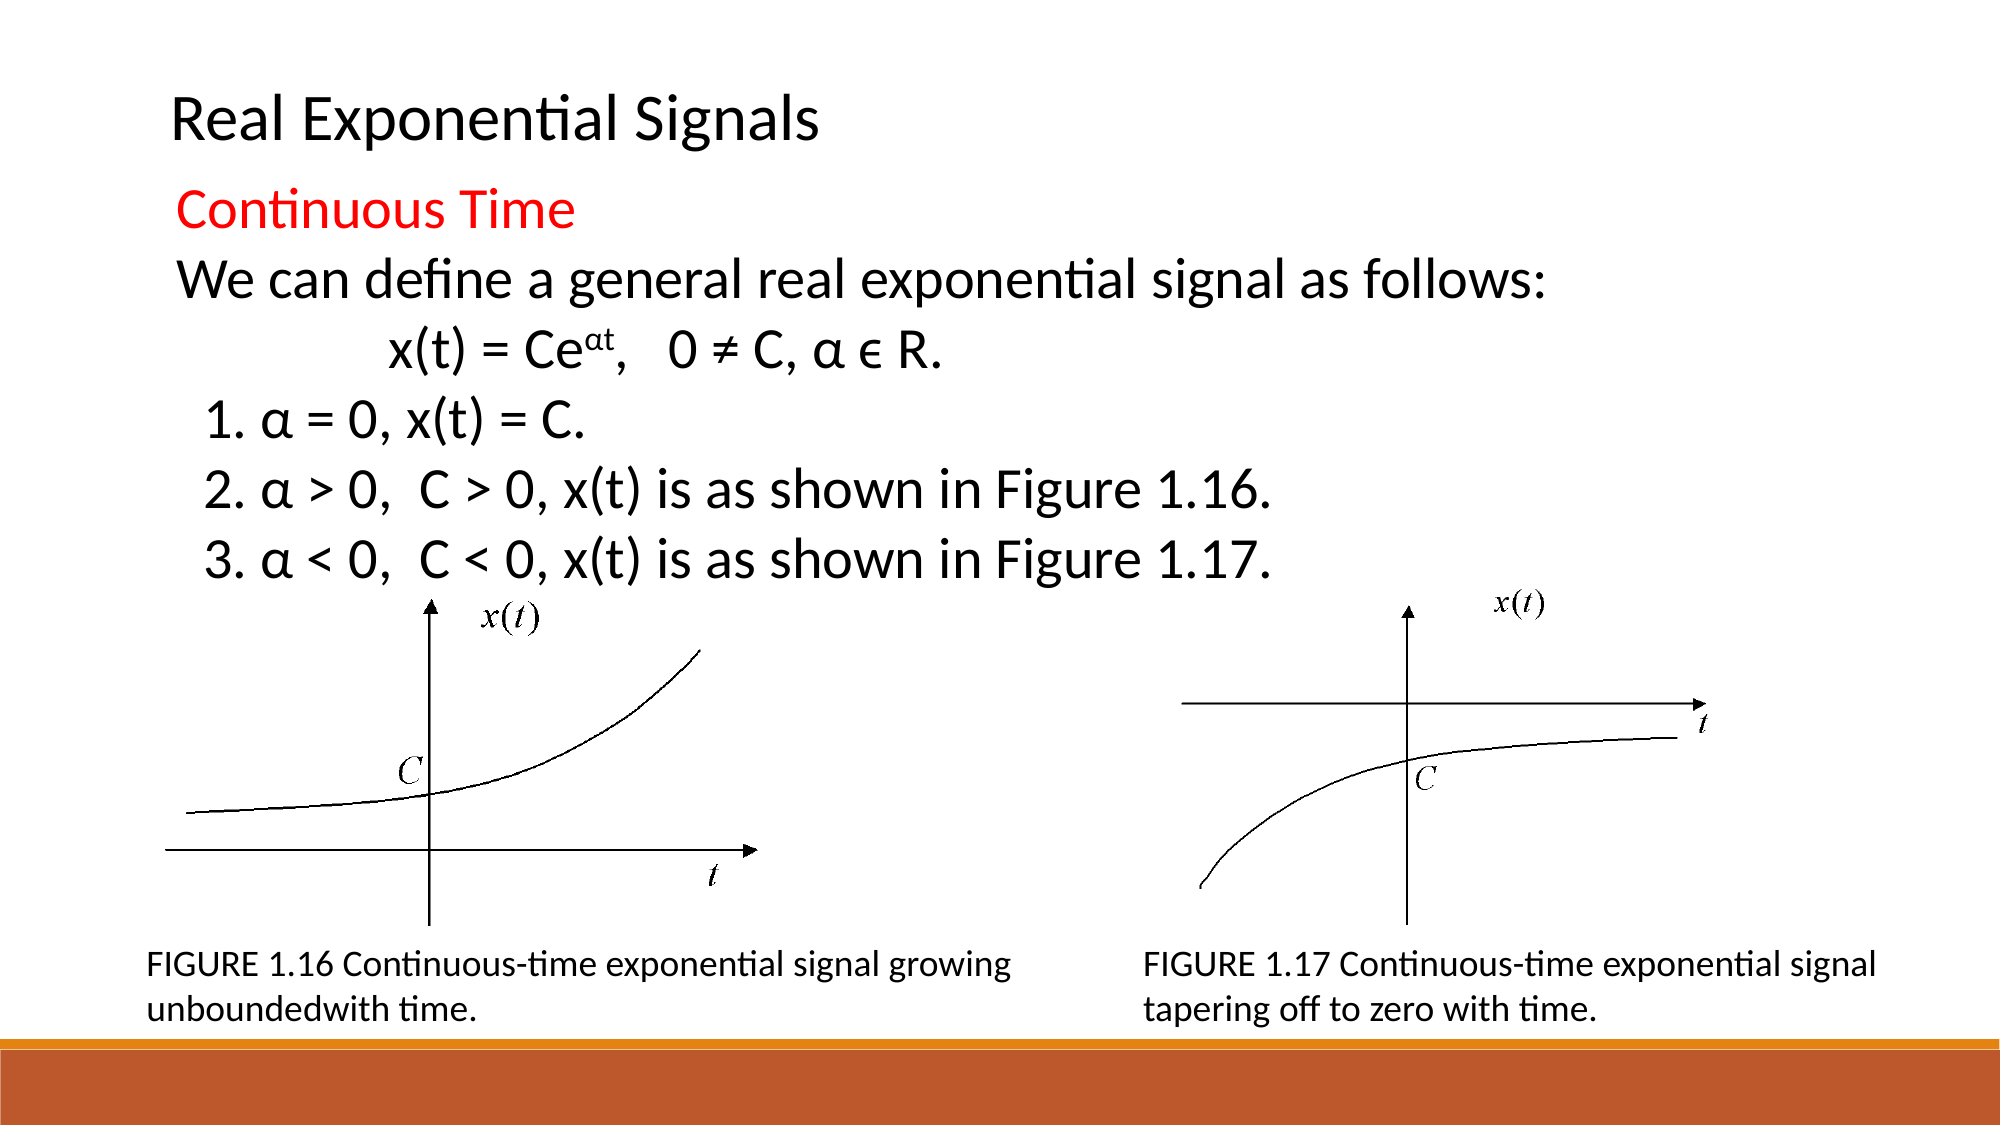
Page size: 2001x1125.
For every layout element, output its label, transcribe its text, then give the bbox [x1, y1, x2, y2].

text_box Continuous Time We can define a general real exponential signal as follows: x(t) = Ceαt, 0 ≠ C, α ϵ R. 1. α = 0, x(t) = C. 2. α > 0, C > 0, x(t) is as shown in Figure 1.16. 3. α < 0, C < 0, x(t) is as shown in Figure 1.17. [161, 162, 1844, 597]
text_box FIGURE 1.17 Continuous-time exponential signal tapering off to zero with time. [1128, 932, 1948, 1037]
text_box Real Exponential Signals [156, 66, 1156, 162]
picture [1178, 584, 1718, 927]
picture [161, 593, 764, 933]
text_box FIGURE 1.16 Continuous-time exponential signal growing unboundedwith time. [131, 932, 1047, 1037]
